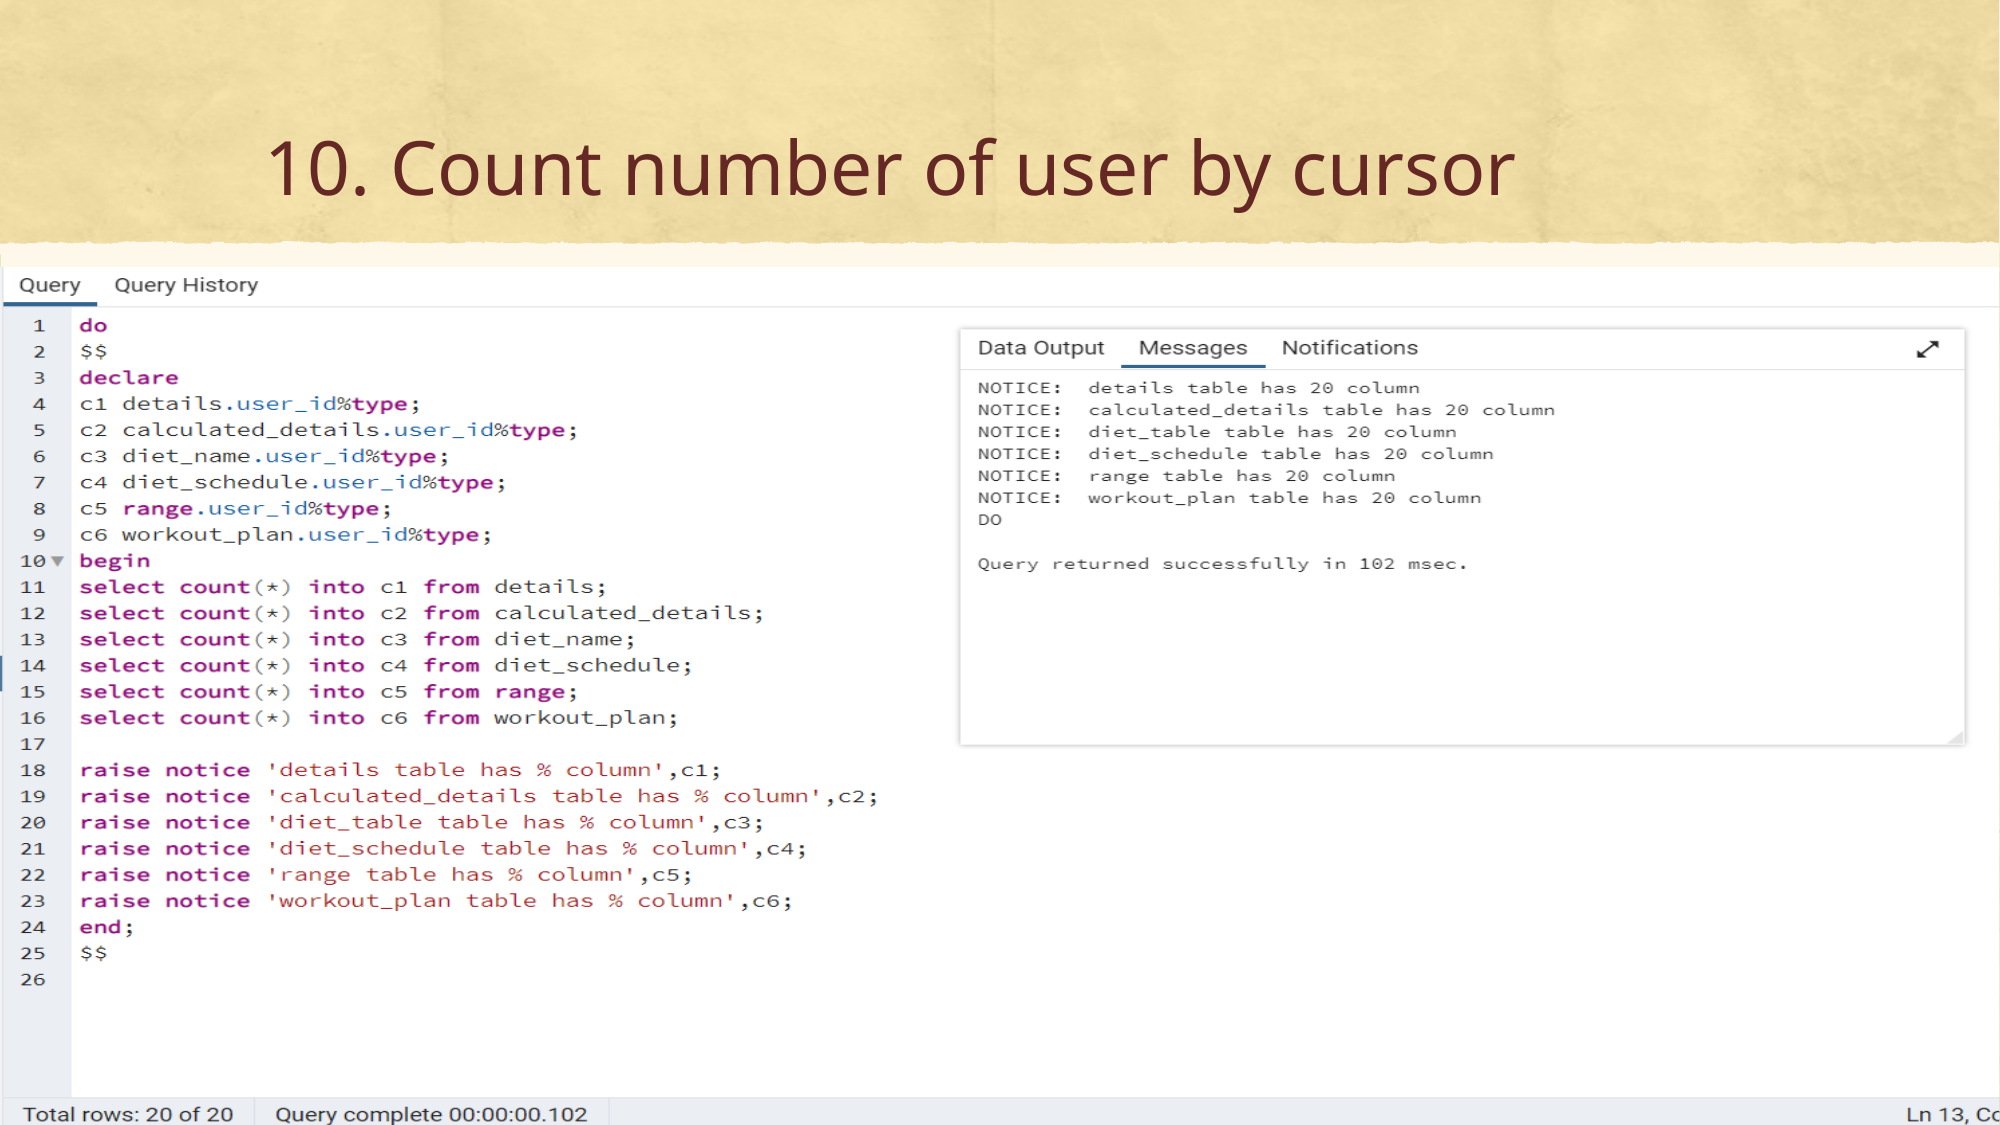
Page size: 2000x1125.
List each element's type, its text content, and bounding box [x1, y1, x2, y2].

title 10. Count number of user by cursor [249, 31, 1750, 219]
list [0, 267, 2000, 1125]
